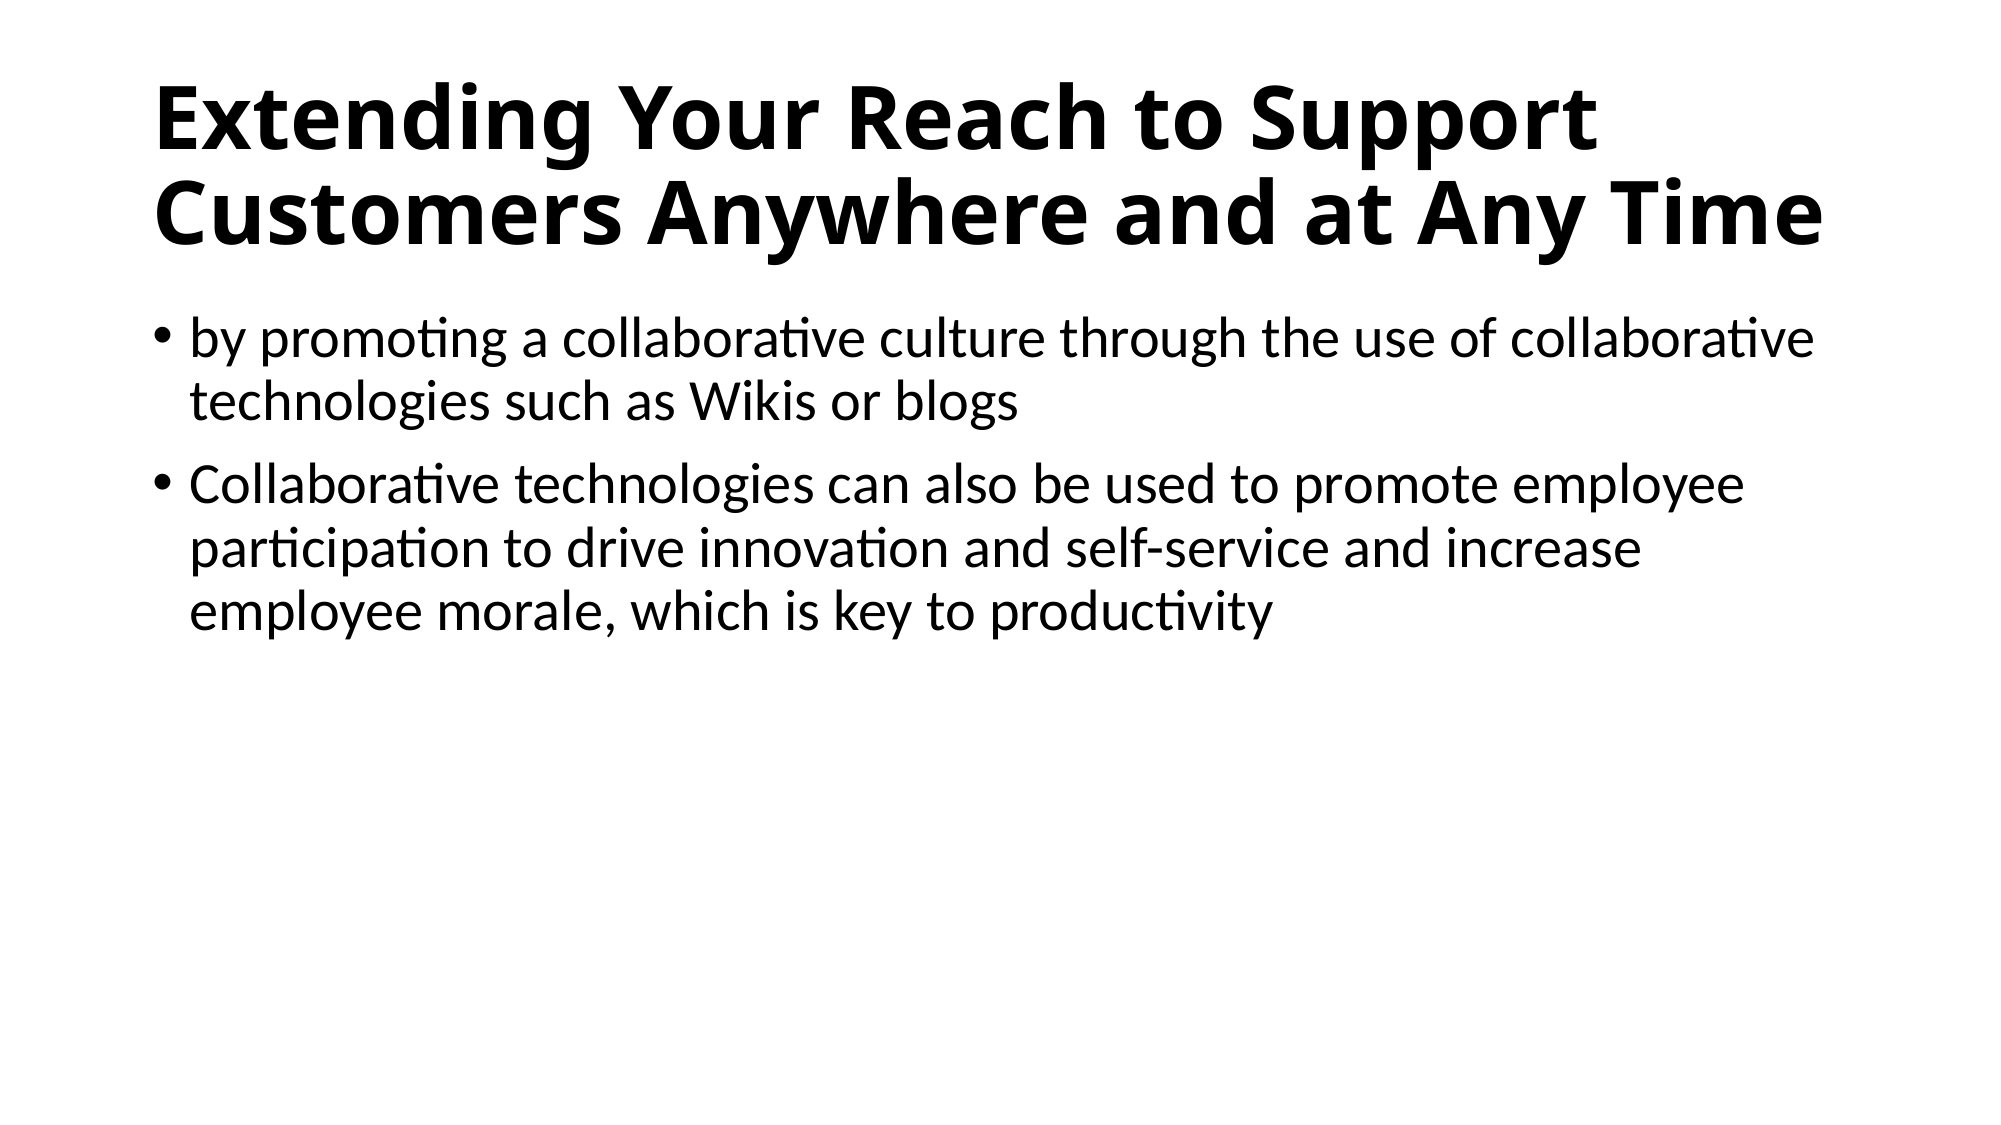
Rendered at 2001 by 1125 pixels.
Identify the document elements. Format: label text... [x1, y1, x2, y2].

list by promoting a collaborative culture through the use of collaborative technologies such as Wikis or blogs Collaborative technologies can also be used to promote employee participation to drive innovation and self-service and increase employee morale, which is key to productivity [137, 299, 1863, 1014]
title Extending Your Reach to Support Customers Anywhere and at Any Time [137, 59, 1863, 278]
